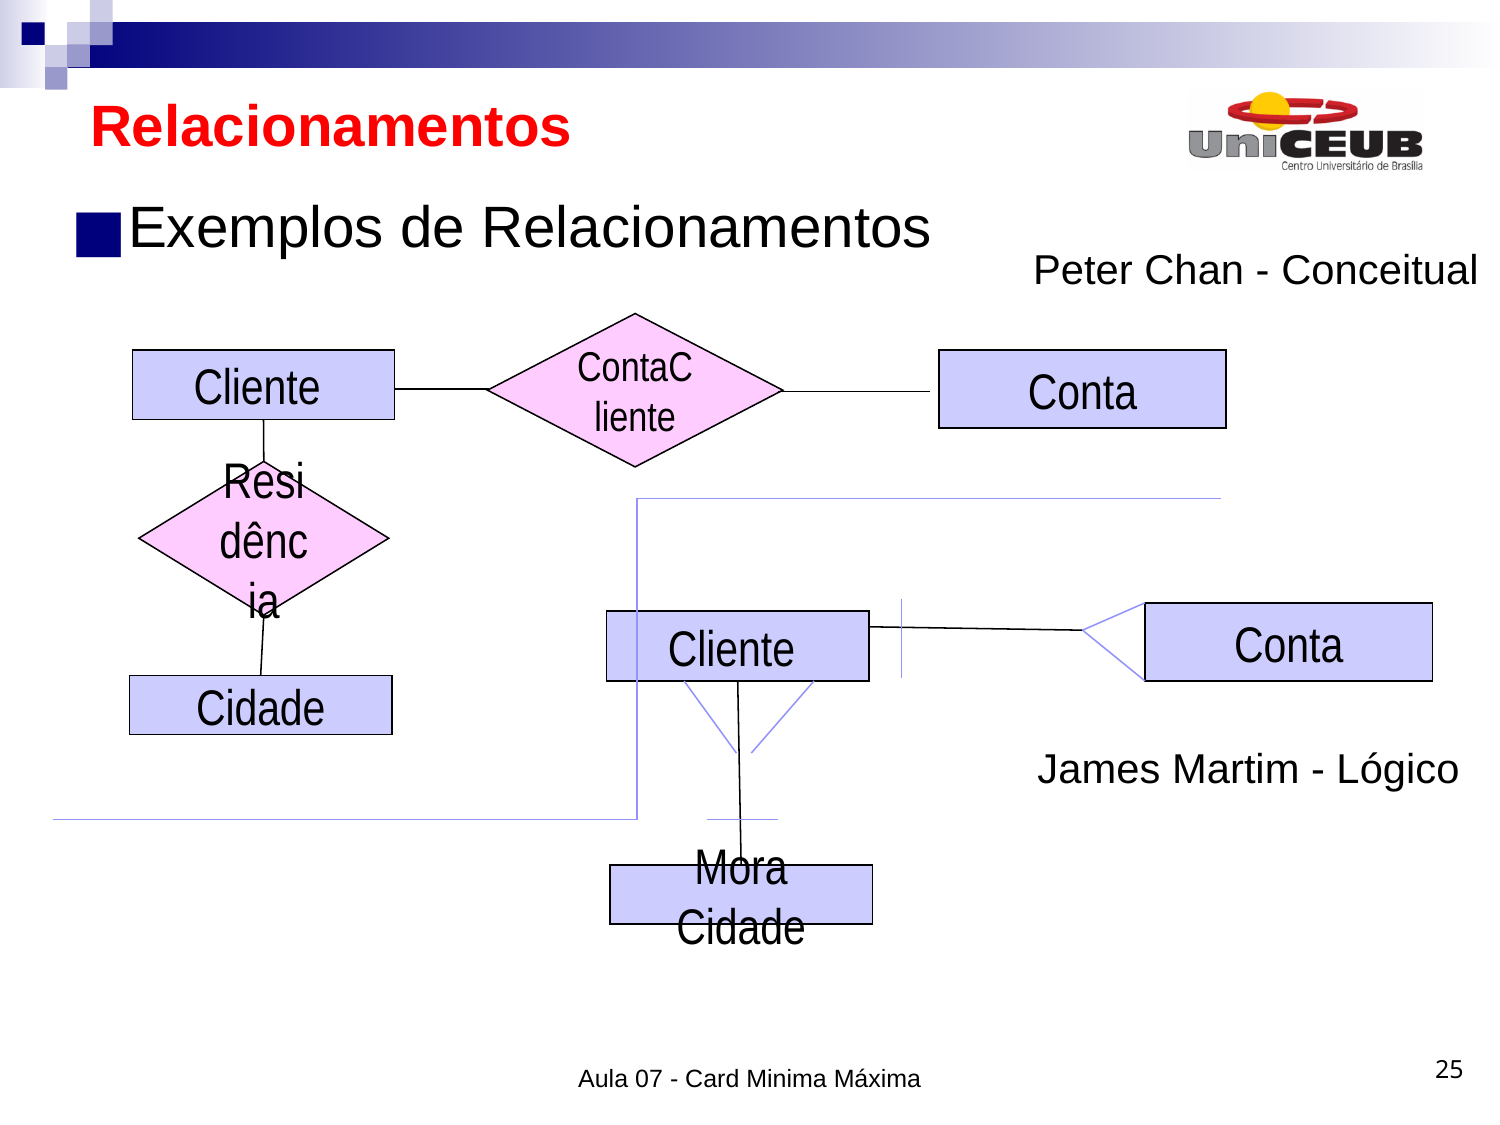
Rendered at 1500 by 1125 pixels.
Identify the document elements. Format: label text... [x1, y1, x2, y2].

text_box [52, 498, 1222, 820]
text_box Residência [205, 463, 322, 497]
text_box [737, 828, 742, 866]
text_box James Martim - Lógico [1226, 734, 1478, 800]
text_box Aula 07 - Card Minima Máxima [512, 1024, 988, 1100]
text_box ‹#› [1128, 1020, 1479, 1095]
text_box Mora Cidade [609, 865, 873, 925]
text_box Peter Chan - Conceitual [1018, 235, 1498, 301]
text_box Conta [1226, 602, 1433, 681]
text_box Cliente [132, 349, 395, 420]
text_box Conta [938, 350, 1227, 429]
title Relacionamentos [75, 75, 724, 172]
list Exemplos de Relacionamentos [56, 181, 960, 309]
picture [1186, 89, 1424, 172]
text_box ContaCliente [489, 313, 783, 467]
